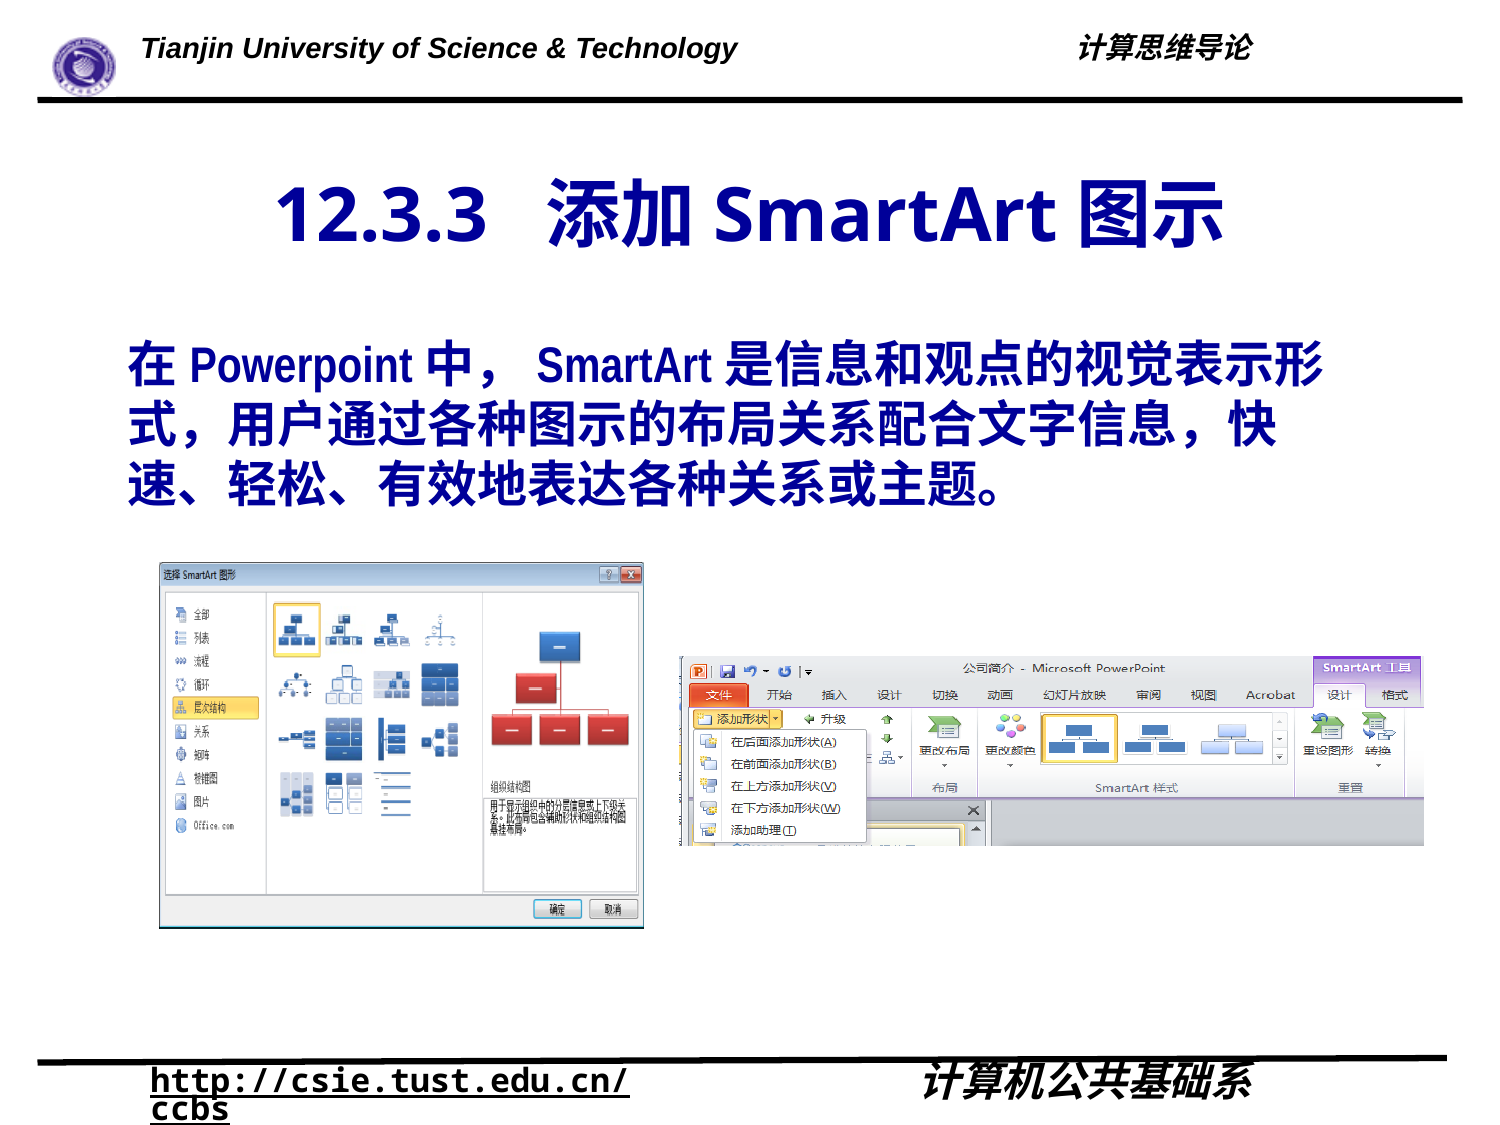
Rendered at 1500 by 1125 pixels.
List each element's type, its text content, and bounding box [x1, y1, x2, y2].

picture [52, 37, 116, 97]
title 12.3.3 添加SmartArt图示 [112, 99, 1388, 288]
list 在Powerpoint中，SmartArt是信息和观点的视觉表示形式，用户通过各种图示的布局关系配合文字信息，快速、轻松、有效地表达各种关系或主题。 [112, 324, 1388, 1000]
picture [159, 562, 644, 929]
picture [679, 656, 1424, 846]
